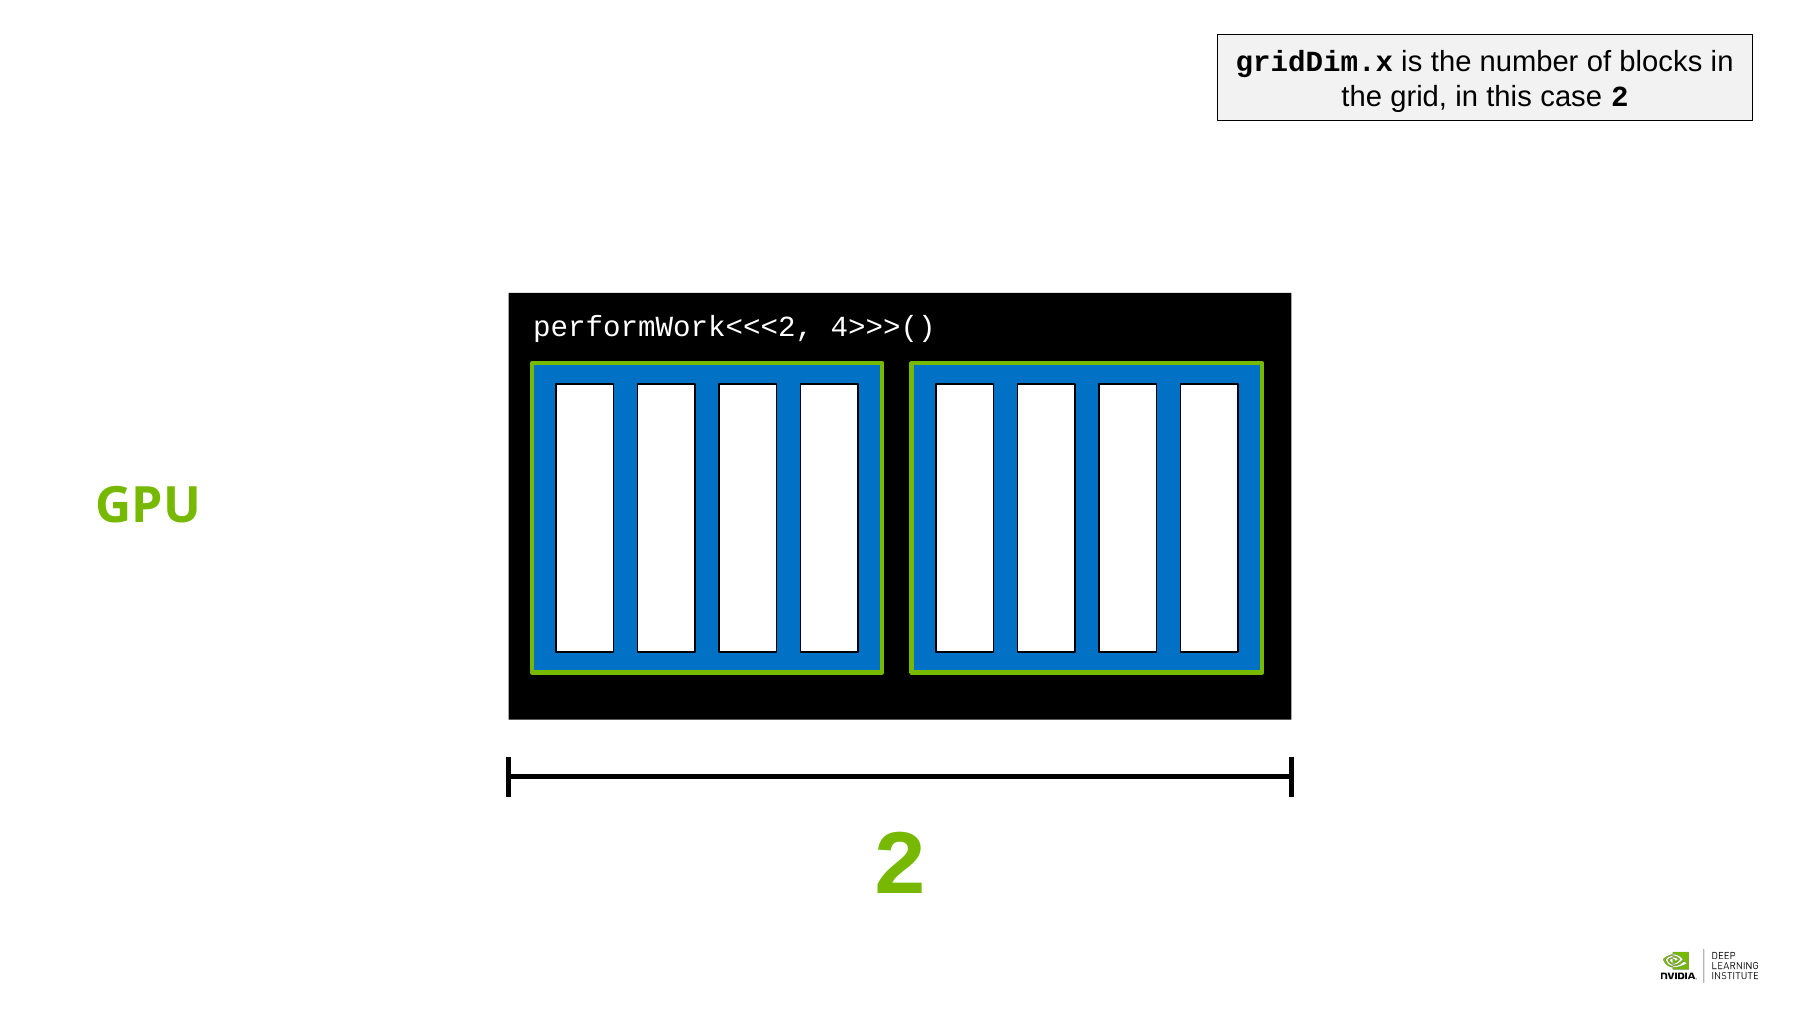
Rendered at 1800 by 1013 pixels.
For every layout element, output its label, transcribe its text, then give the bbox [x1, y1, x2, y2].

picture [1661, 949, 1758, 983]
text_box gridDim.x is the number of blocks in the grid, in this case 2 [1217, 34, 1753, 121]
text_box GPU [80, 471, 227, 542]
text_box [508, 292, 1292, 720]
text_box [508, 756, 1292, 797]
text_box 2 [848, 805, 952, 920]
